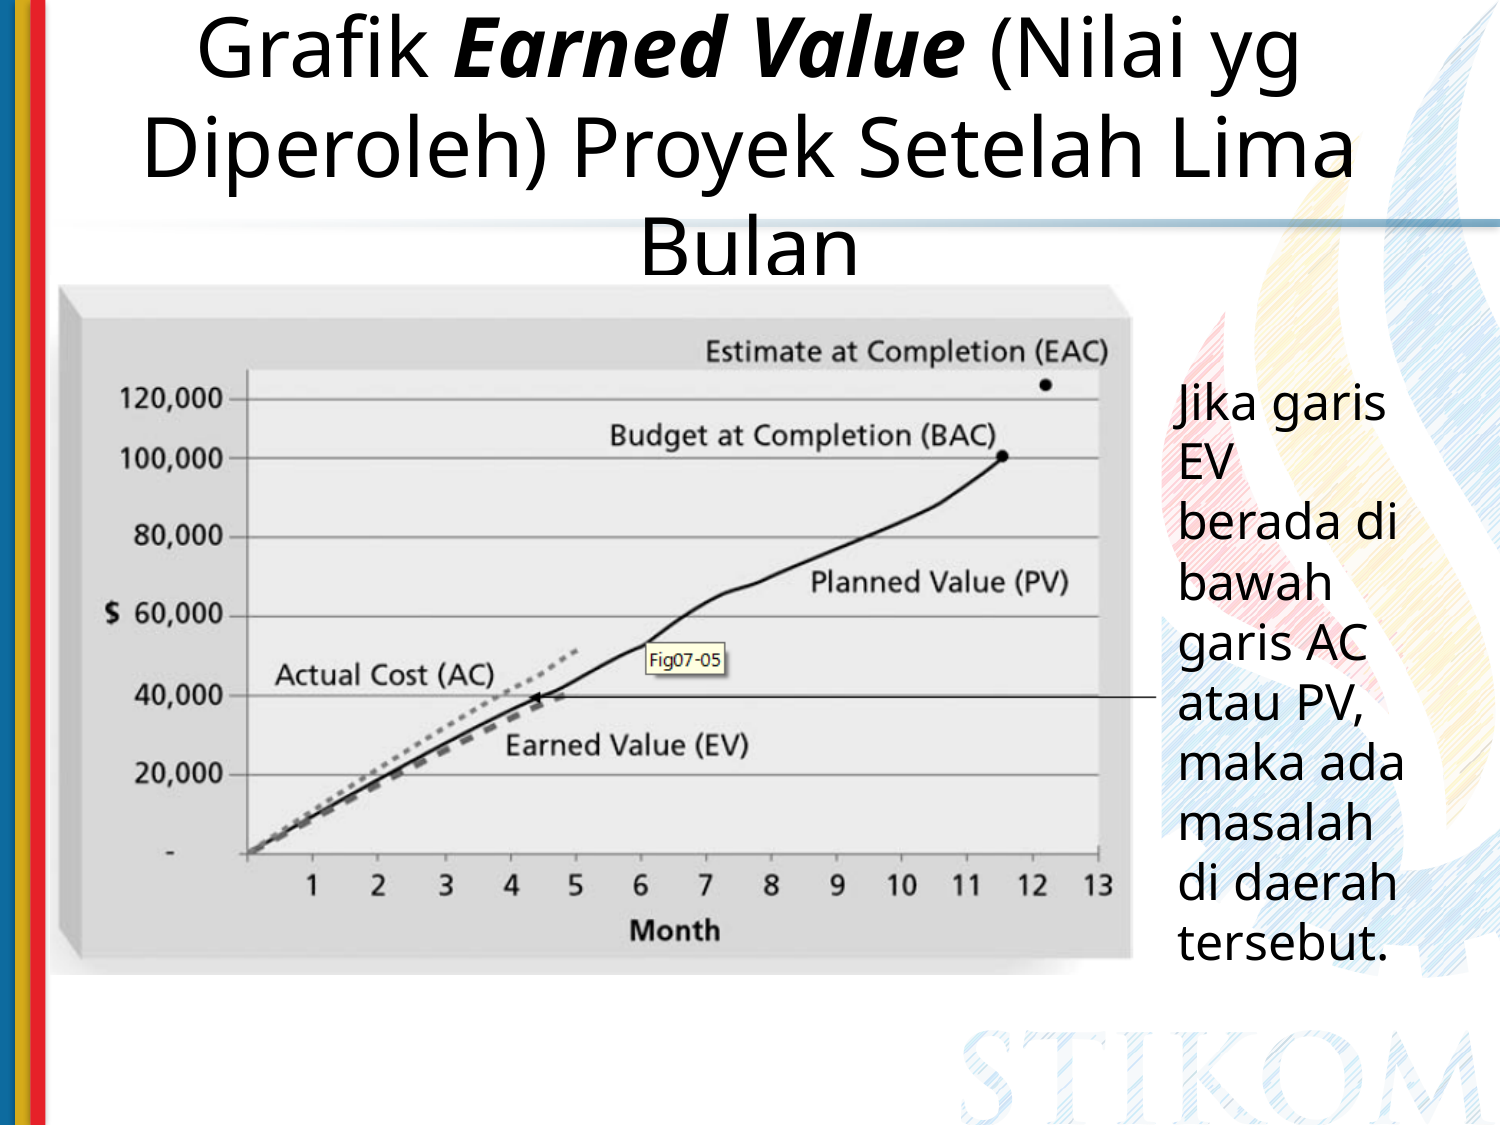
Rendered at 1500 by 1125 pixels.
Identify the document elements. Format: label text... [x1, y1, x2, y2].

picture [49, 274, 1162, 976]
list Jika garis EV berada di bawah garis AC atau PV, maka ada masalah di daerah tersebut. [1162, 362, 1426, 1105]
title Grafik Earned Value (Nilai yg Diperoleh) Proyek Setelah Lima Bulan [75, 50, 1425, 238]
